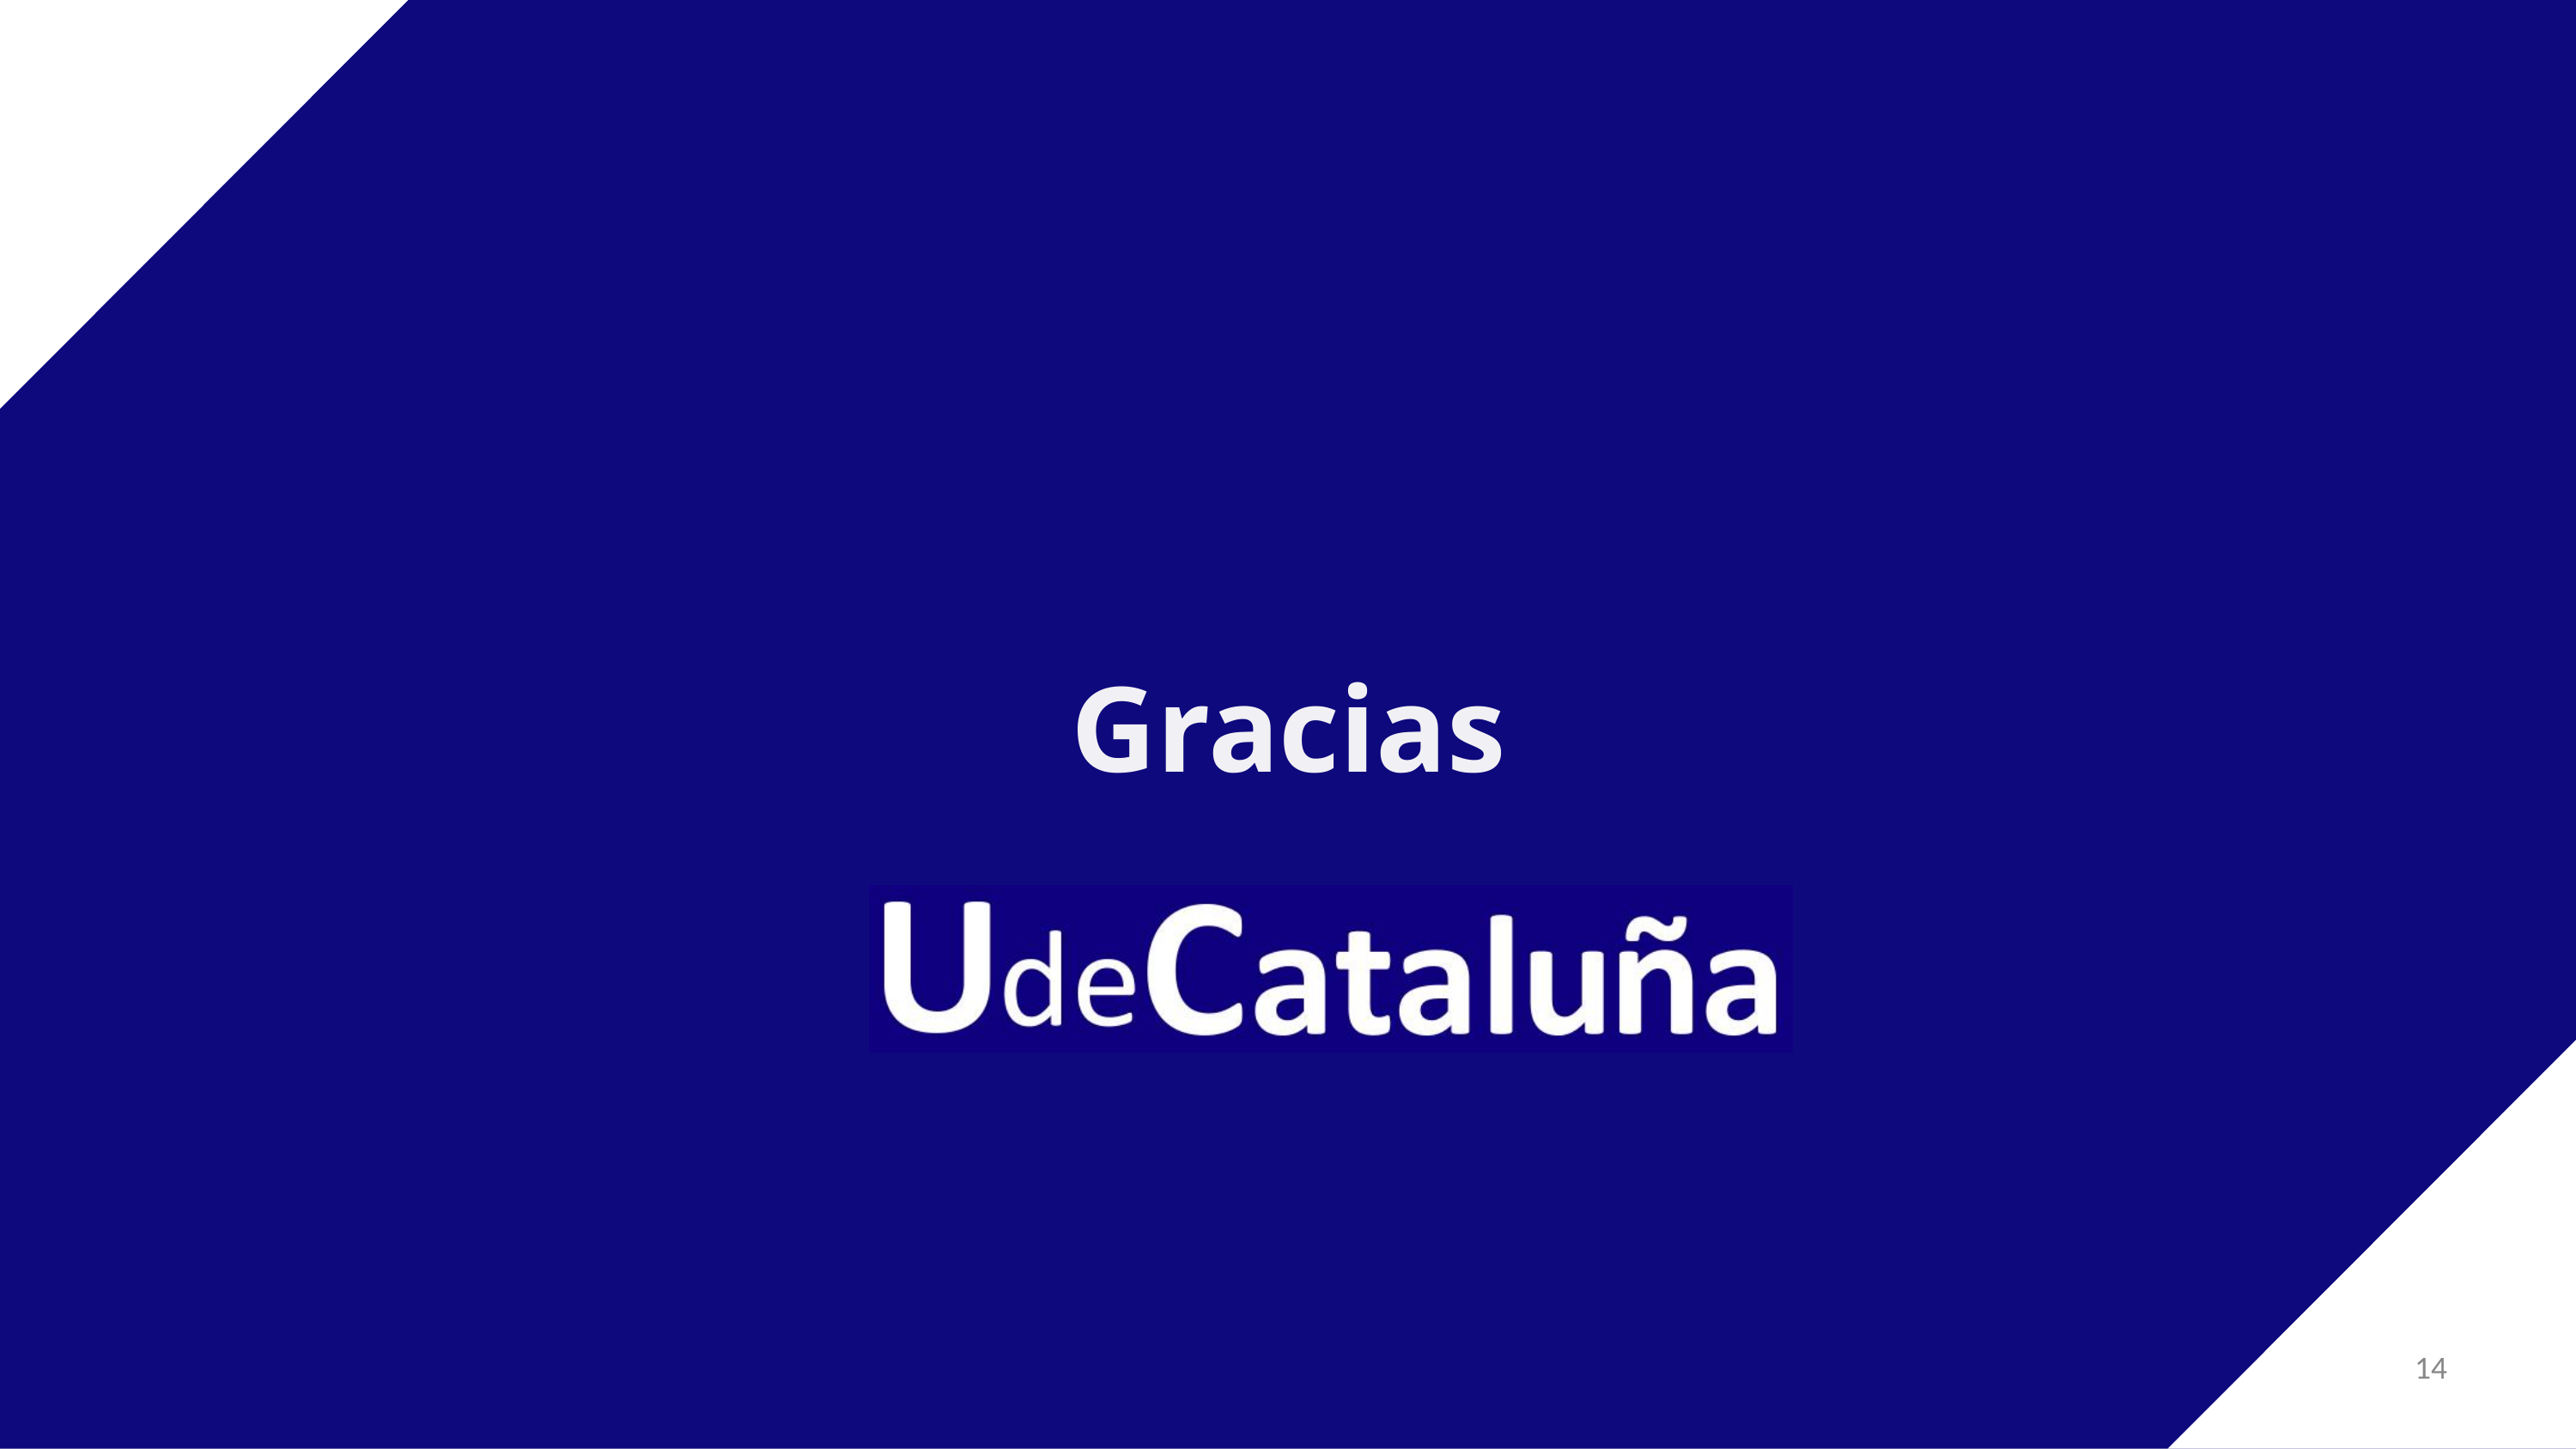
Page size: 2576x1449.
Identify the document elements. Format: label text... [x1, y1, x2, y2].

picture [869, 885, 1793, 1053]
slide_number ‹#› [1855, 1347, 2447, 1449]
title Gracias [962, 652, 1614, 883]
